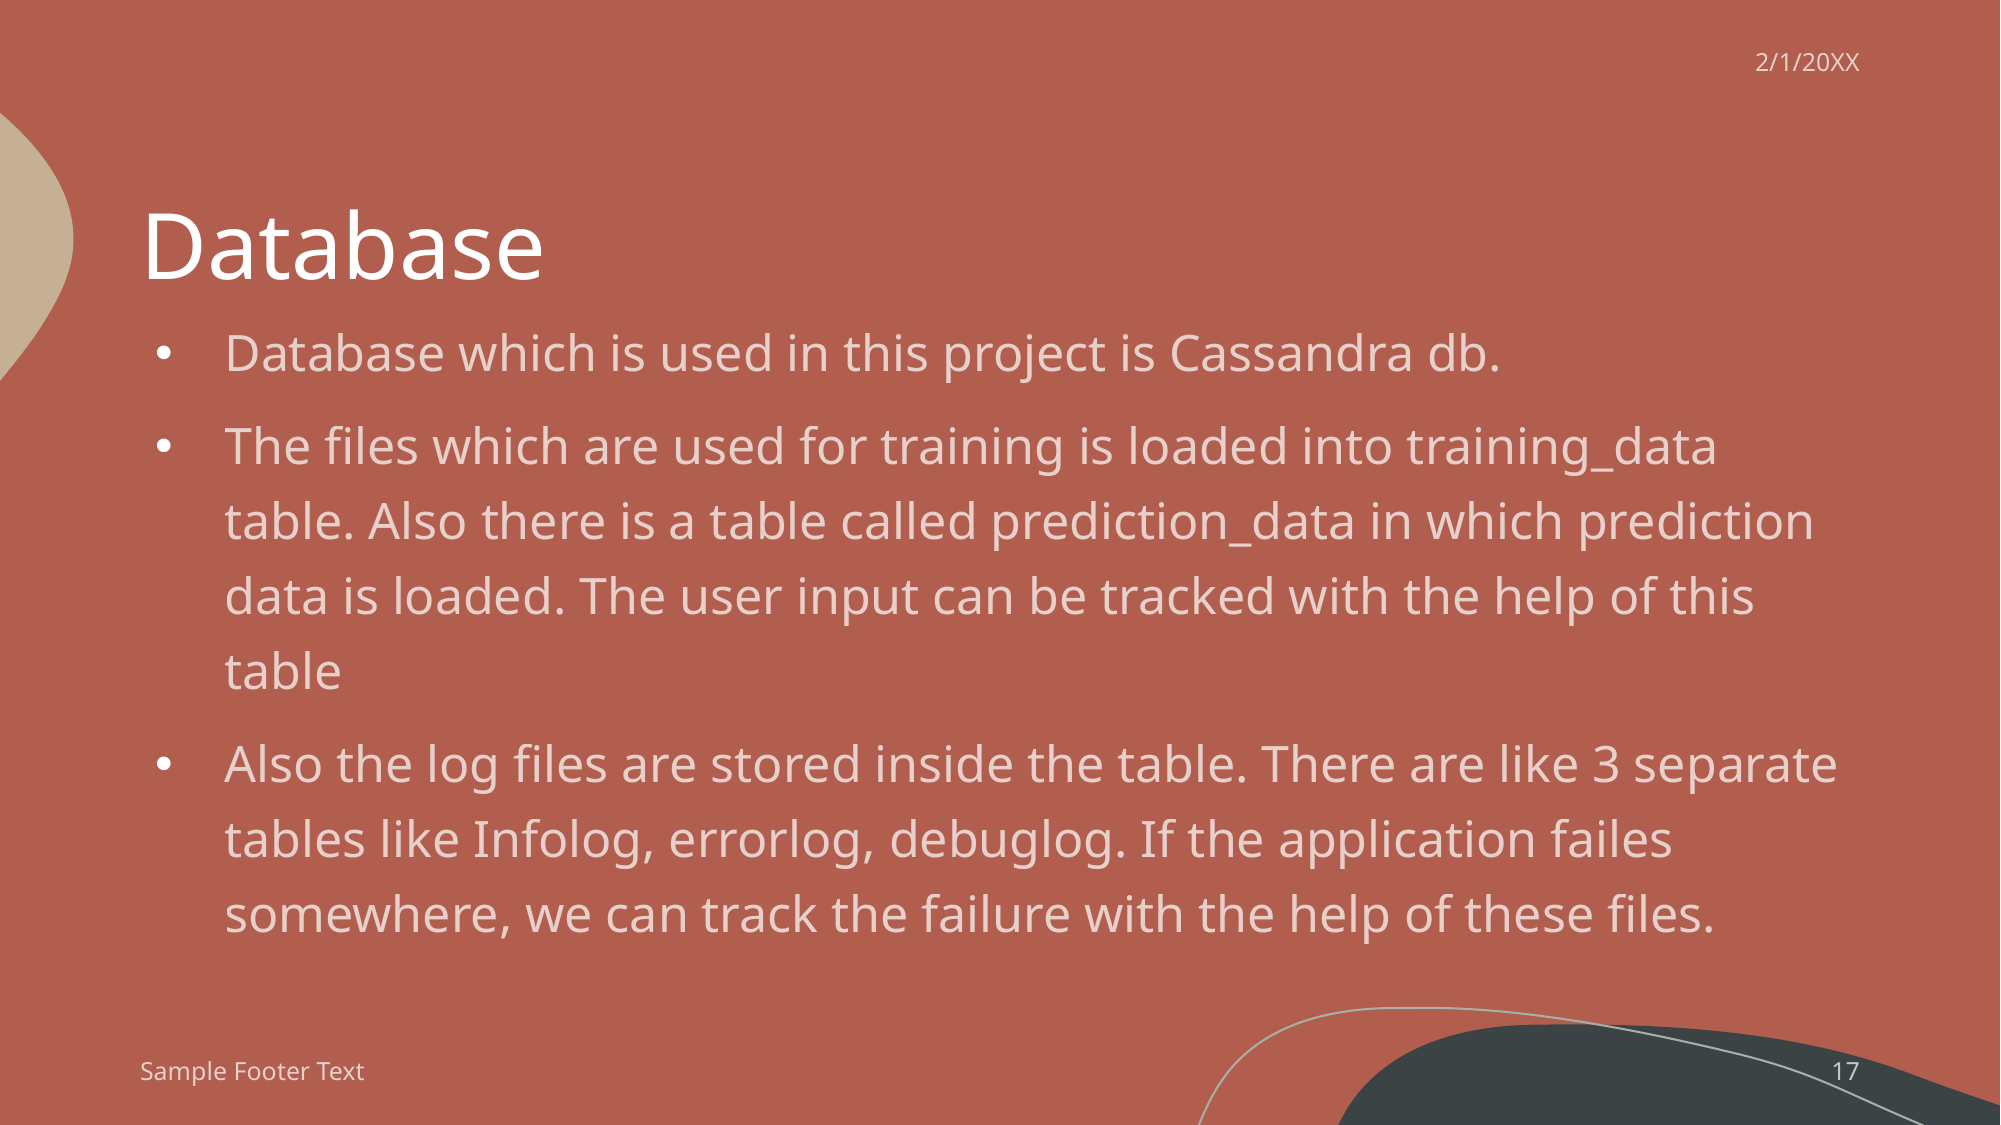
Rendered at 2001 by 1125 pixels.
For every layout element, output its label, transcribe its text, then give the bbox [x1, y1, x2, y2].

footer Sample Footer Text [125, 1042, 1210, 1103]
slide_number 17 [1625, 1042, 1875, 1103]
title Database [125, 125, 1875, 375]
list Database which is used in this project is Cassandra db. The files which are used for training is loaded into training_data table. Also there is a table called prediction_data in which prediction data is loaded. The user input can be tracked with the help of this table Also the log files are stored inside the table. There are like 3 separate tables like Infolog, errorlog, debuglog. If the application failes somewhere, we can track the failure with the help of these files. [140, 299, 1862, 1013]
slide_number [1540, 31, 1875, 92]
